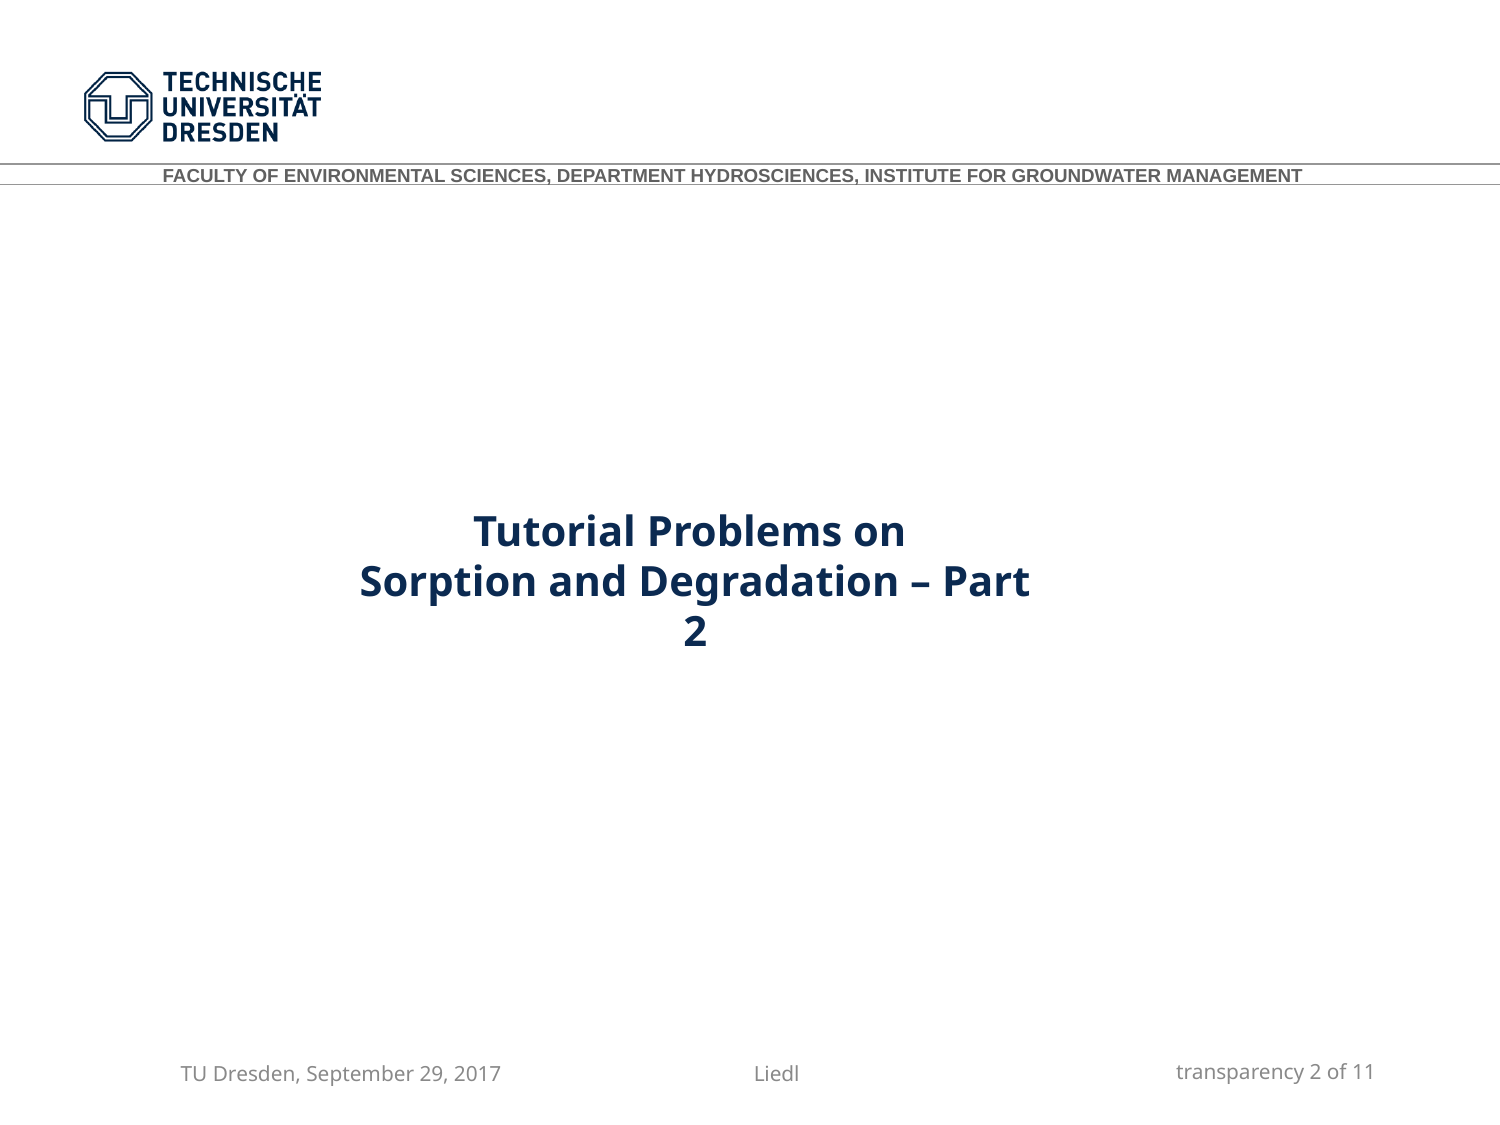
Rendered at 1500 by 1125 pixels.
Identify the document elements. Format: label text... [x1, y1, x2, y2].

text_box Tutorial Problems on Sorption and Degradation – Part 2 [348, 467, 1057, 692]
picture [83, 71, 321, 142]
